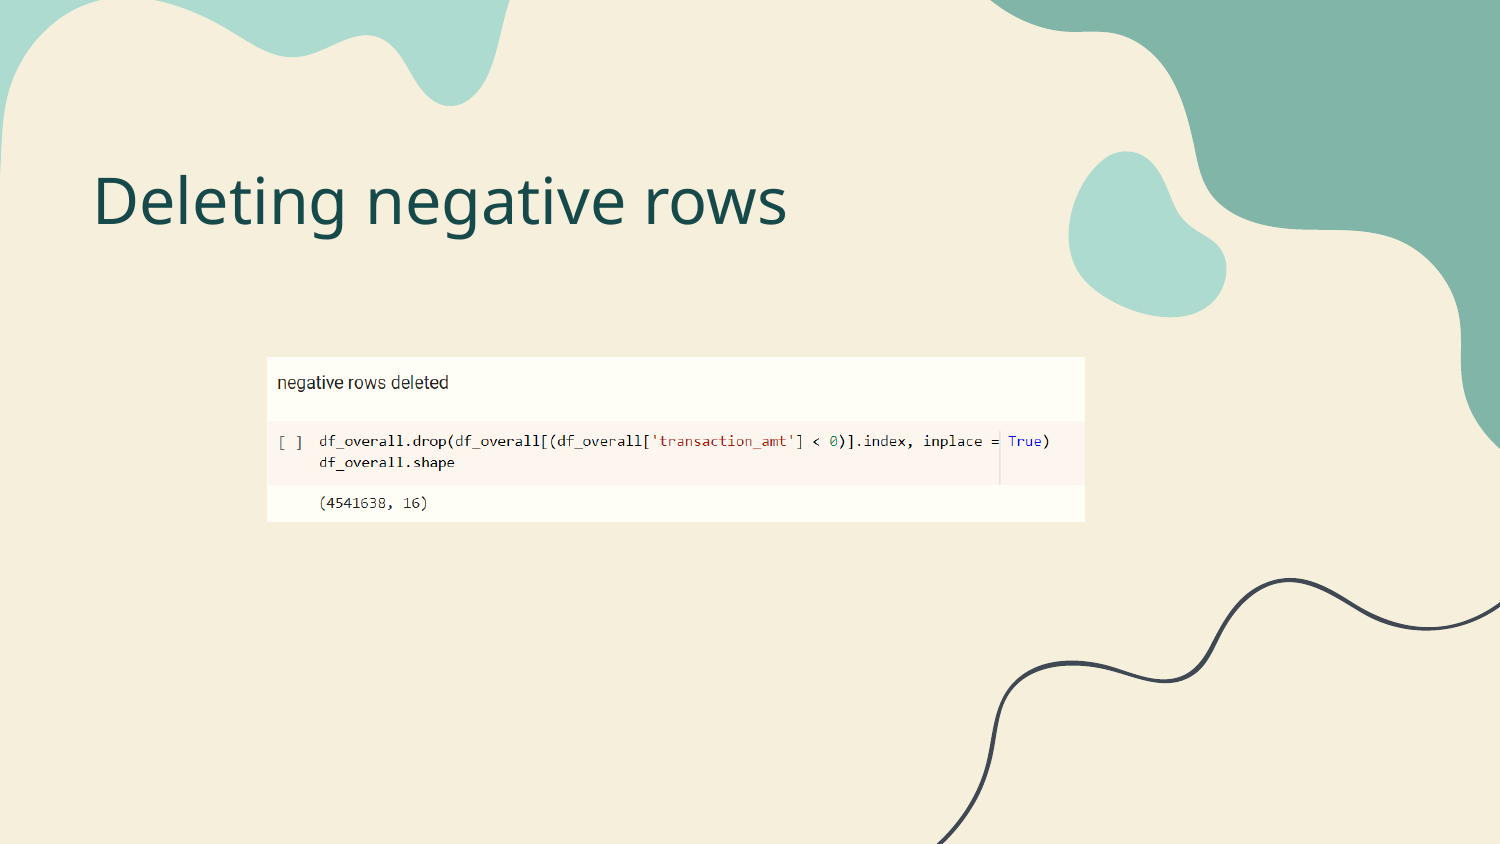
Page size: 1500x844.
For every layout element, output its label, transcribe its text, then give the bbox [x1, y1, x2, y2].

title Deleting negative rows [92, 168, 889, 236]
picture [267, 357, 1086, 523]
